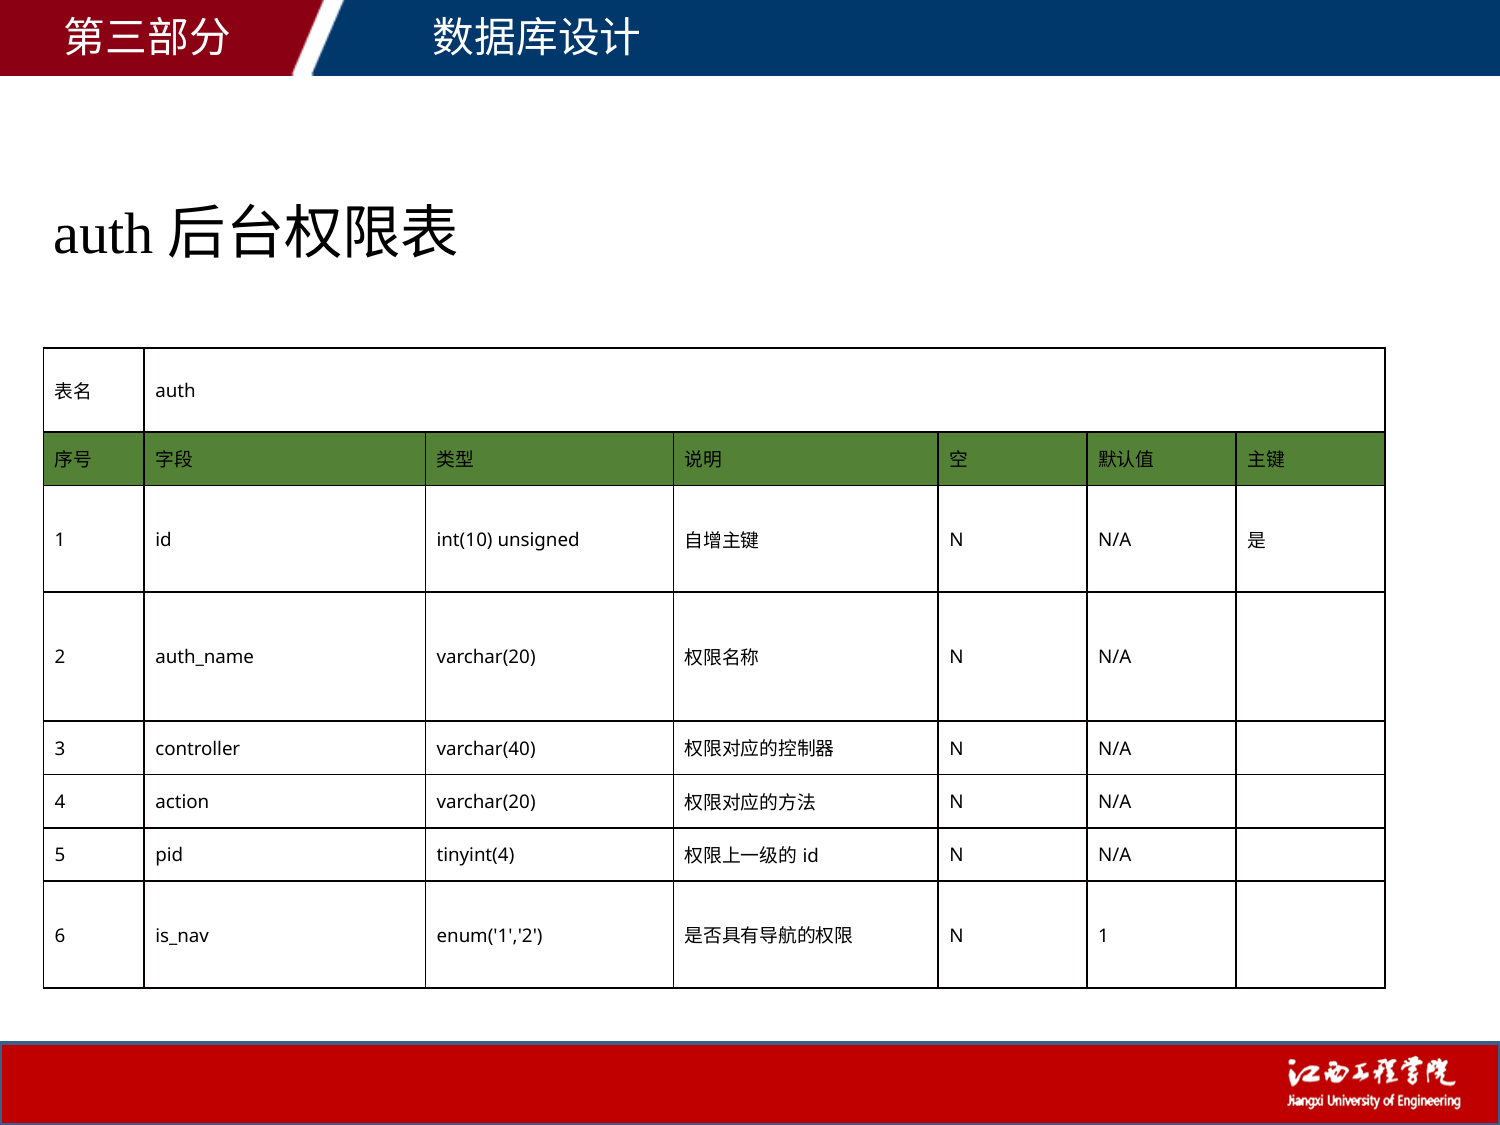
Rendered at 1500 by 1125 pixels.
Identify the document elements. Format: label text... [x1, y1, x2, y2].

table_cell [1237, 722, 1384, 774]
table_cell 1 [1088, 882, 1235, 987]
table_cell action [145, 775, 425, 827]
table_cell 3 [44, 722, 143, 774]
picture [0, 0, 1500, 76]
table_cell is_nav [145, 882, 425, 987]
table_cell N/A [1088, 775, 1235, 827]
table_cell 类型 [426, 433, 673, 485]
table_cell N [939, 882, 1086, 987]
table_cell 5 [44, 829, 143, 880]
table_cell 4 [44, 775, 143, 827]
table_cell controller [145, 722, 425, 774]
table_cell 空 [939, 433, 1086, 485]
table_cell 字段 [145, 433, 425, 485]
table_cell 自增主键 [674, 486, 937, 591]
table_cell [1237, 829, 1384, 880]
table_cell id [145, 486, 425, 591]
picture [1279, 1053, 1466, 1114]
table_cell 权限上一级的id [674, 829, 937, 880]
table_cell N [939, 486, 1086, 591]
table_header auth [145, 349, 1384, 431]
table_cell N/A [1088, 486, 1235, 591]
table_cell varchar(40) [426, 722, 673, 774]
table_cell 默认值 [1088, 433, 1235, 485]
text_box auth后台权限表 [38, 117, 1386, 273]
table_cell 说明 [674, 433, 937, 485]
table_cell 序号 [44, 433, 143, 485]
table_cell auth_name [145, 593, 425, 720]
table_cell [1237, 775, 1384, 827]
table_cell 权限对应的方法 [674, 775, 937, 827]
table_cell N [939, 722, 1086, 774]
table_cell N/A [1088, 722, 1235, 774]
table_cell 是 [1237, 486, 1384, 591]
table_cell int(10) unsigned [426, 486, 673, 591]
table_cell [1237, 593, 1384, 720]
table_cell pid [145, 829, 425, 880]
table_cell N/A [1088, 593, 1235, 720]
table_cell 是否具有导航的权限 [674, 882, 937, 987]
table_cell 主键 [1237, 433, 1384, 485]
table_cell N [939, 775, 1086, 827]
table_header 表名 [44, 349, 143, 431]
table_cell 权限对应的控制器 [674, 722, 937, 774]
table_cell 1 [44, 486, 143, 591]
table_cell 权限名称 [674, 593, 937, 720]
table_cell varchar(20) [426, 775, 673, 827]
table_cell N [939, 593, 1086, 720]
table_cell [1237, 882, 1384, 987]
table_cell enum('1','2') [426, 882, 673, 987]
table_cell N [939, 829, 1086, 880]
table_cell 6 [44, 882, 143, 987]
text_box [0, 1041, 1500, 1125]
table_cell 2 [44, 593, 143, 720]
table_cell varchar(20) [426, 593, 673, 720]
table_cell N/A [1088, 829, 1235, 880]
table_cell tinyint(4) [426, 829, 673, 880]
